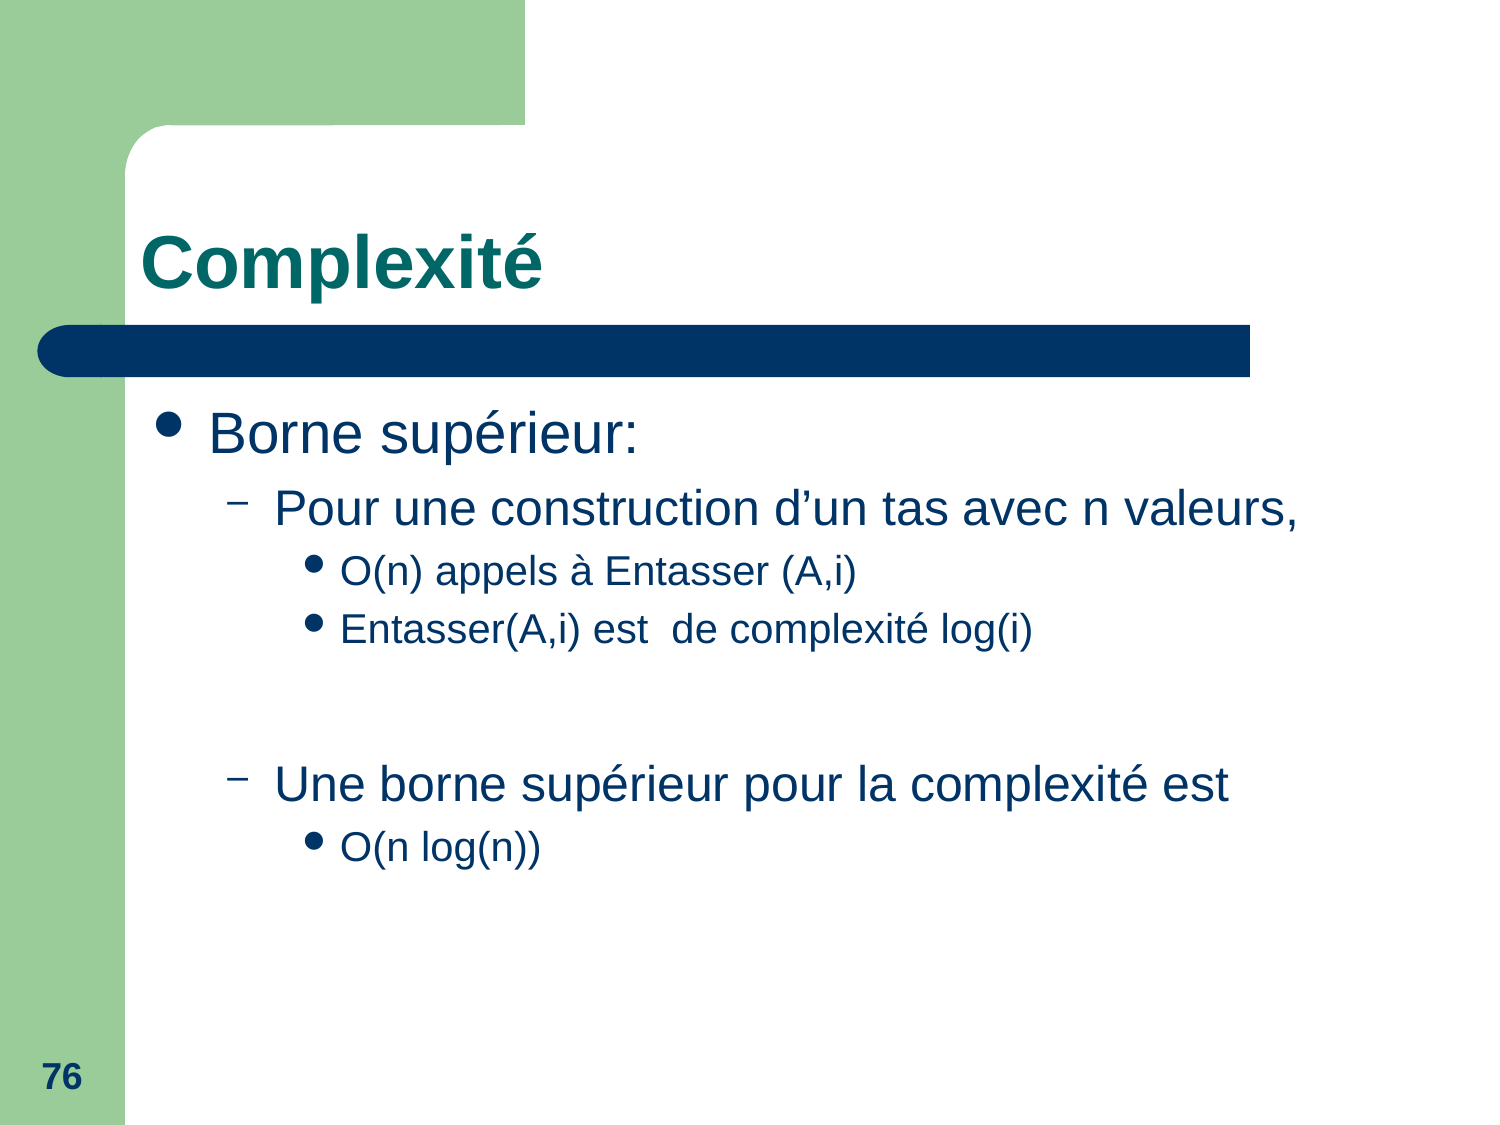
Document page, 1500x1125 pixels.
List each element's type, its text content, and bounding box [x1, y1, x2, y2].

title Complexité [124, 124, 1426, 313]
slide_number 76 [13, 1023, 111, 1105]
list Borne supérieur: Pour une construction d’un tas avec n valeurs, O(n) appels à Entasser (A,i) Entasser(A,i) est de complexité log(i) Une borne supérieur pour la complexité est O(n log(n)) [137, 387, 1400, 999]
